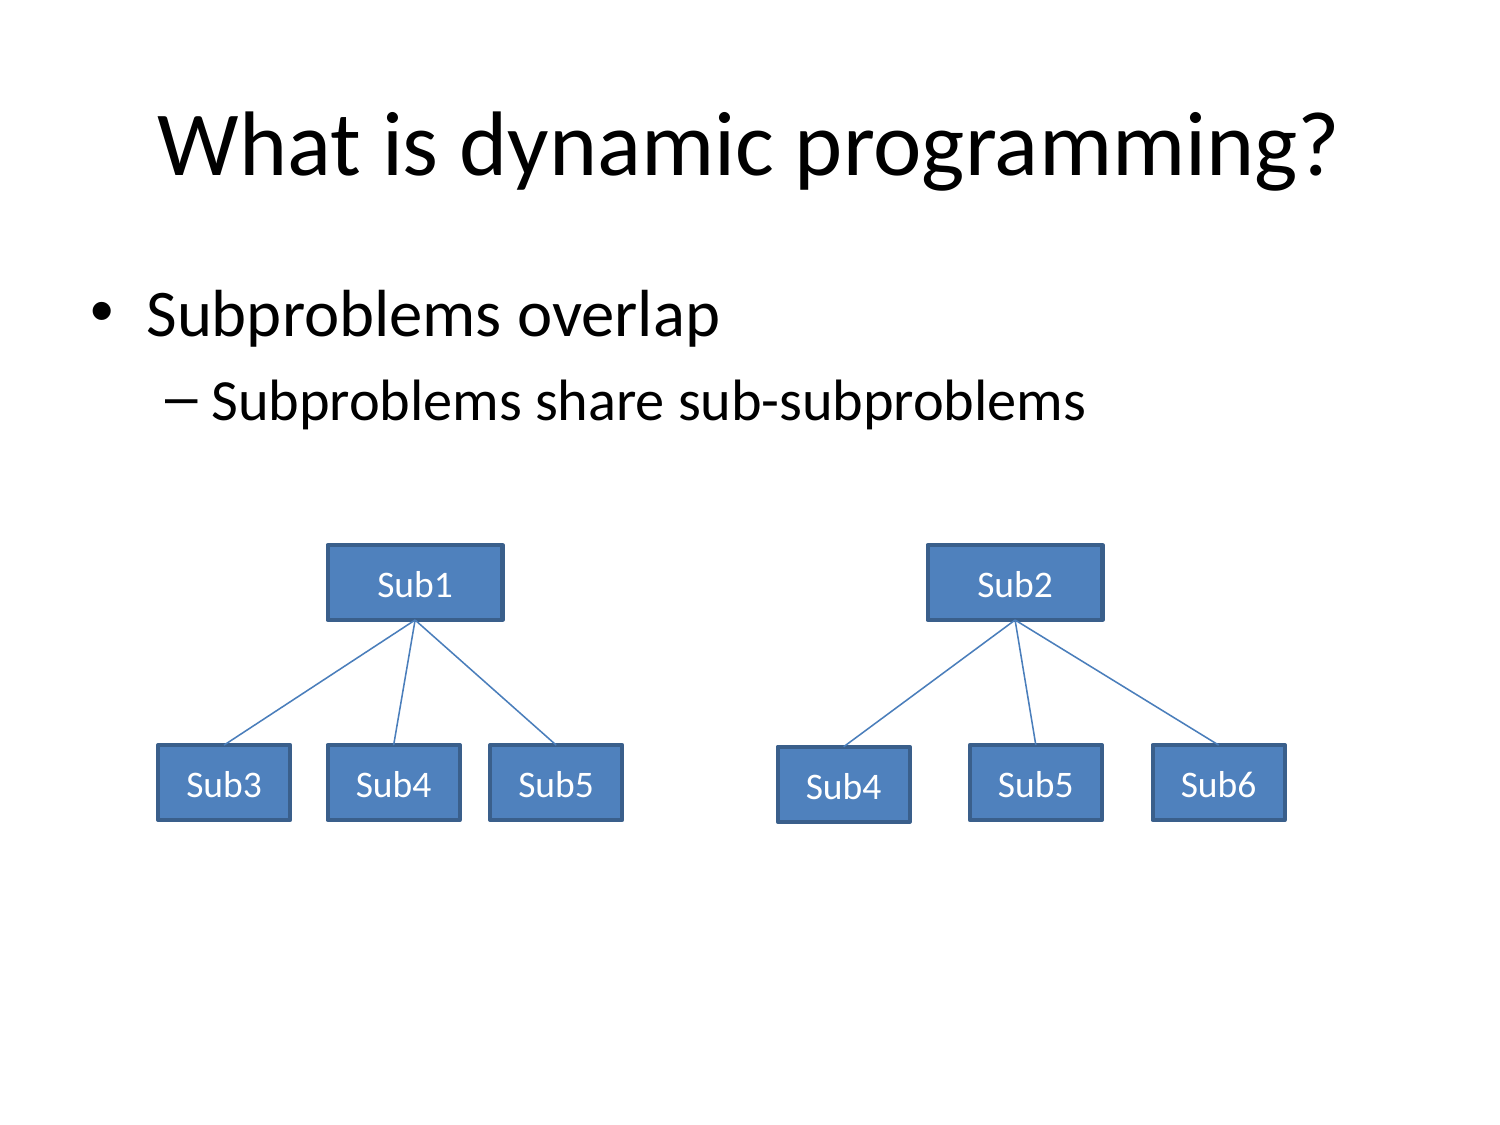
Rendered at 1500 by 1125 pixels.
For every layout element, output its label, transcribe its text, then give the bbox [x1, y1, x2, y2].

text_box Sub5 [968, 755, 1104, 822]
text_box Sub4 [776, 745, 912, 824]
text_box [393, 619, 413, 746]
text_box Sub2 [926, 543, 1105, 618]
text_box Sub5 [488, 743, 624, 822]
title What is dynamic programming? [75, 45, 1425, 233]
text_box Sub6 [1151, 743, 1287, 822]
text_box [843, 619, 1011, 747]
text_box Sub4 [326, 755, 462, 822]
list Subproblems overlap Subproblems share sub-subproblems [75, 262, 1425, 1005]
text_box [223, 619, 392, 746]
text_box Sub1 [326, 543, 505, 618]
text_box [414, 619, 557, 746]
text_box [1014, 619, 1219, 746]
text_box Sub3 [156, 743, 292, 822]
